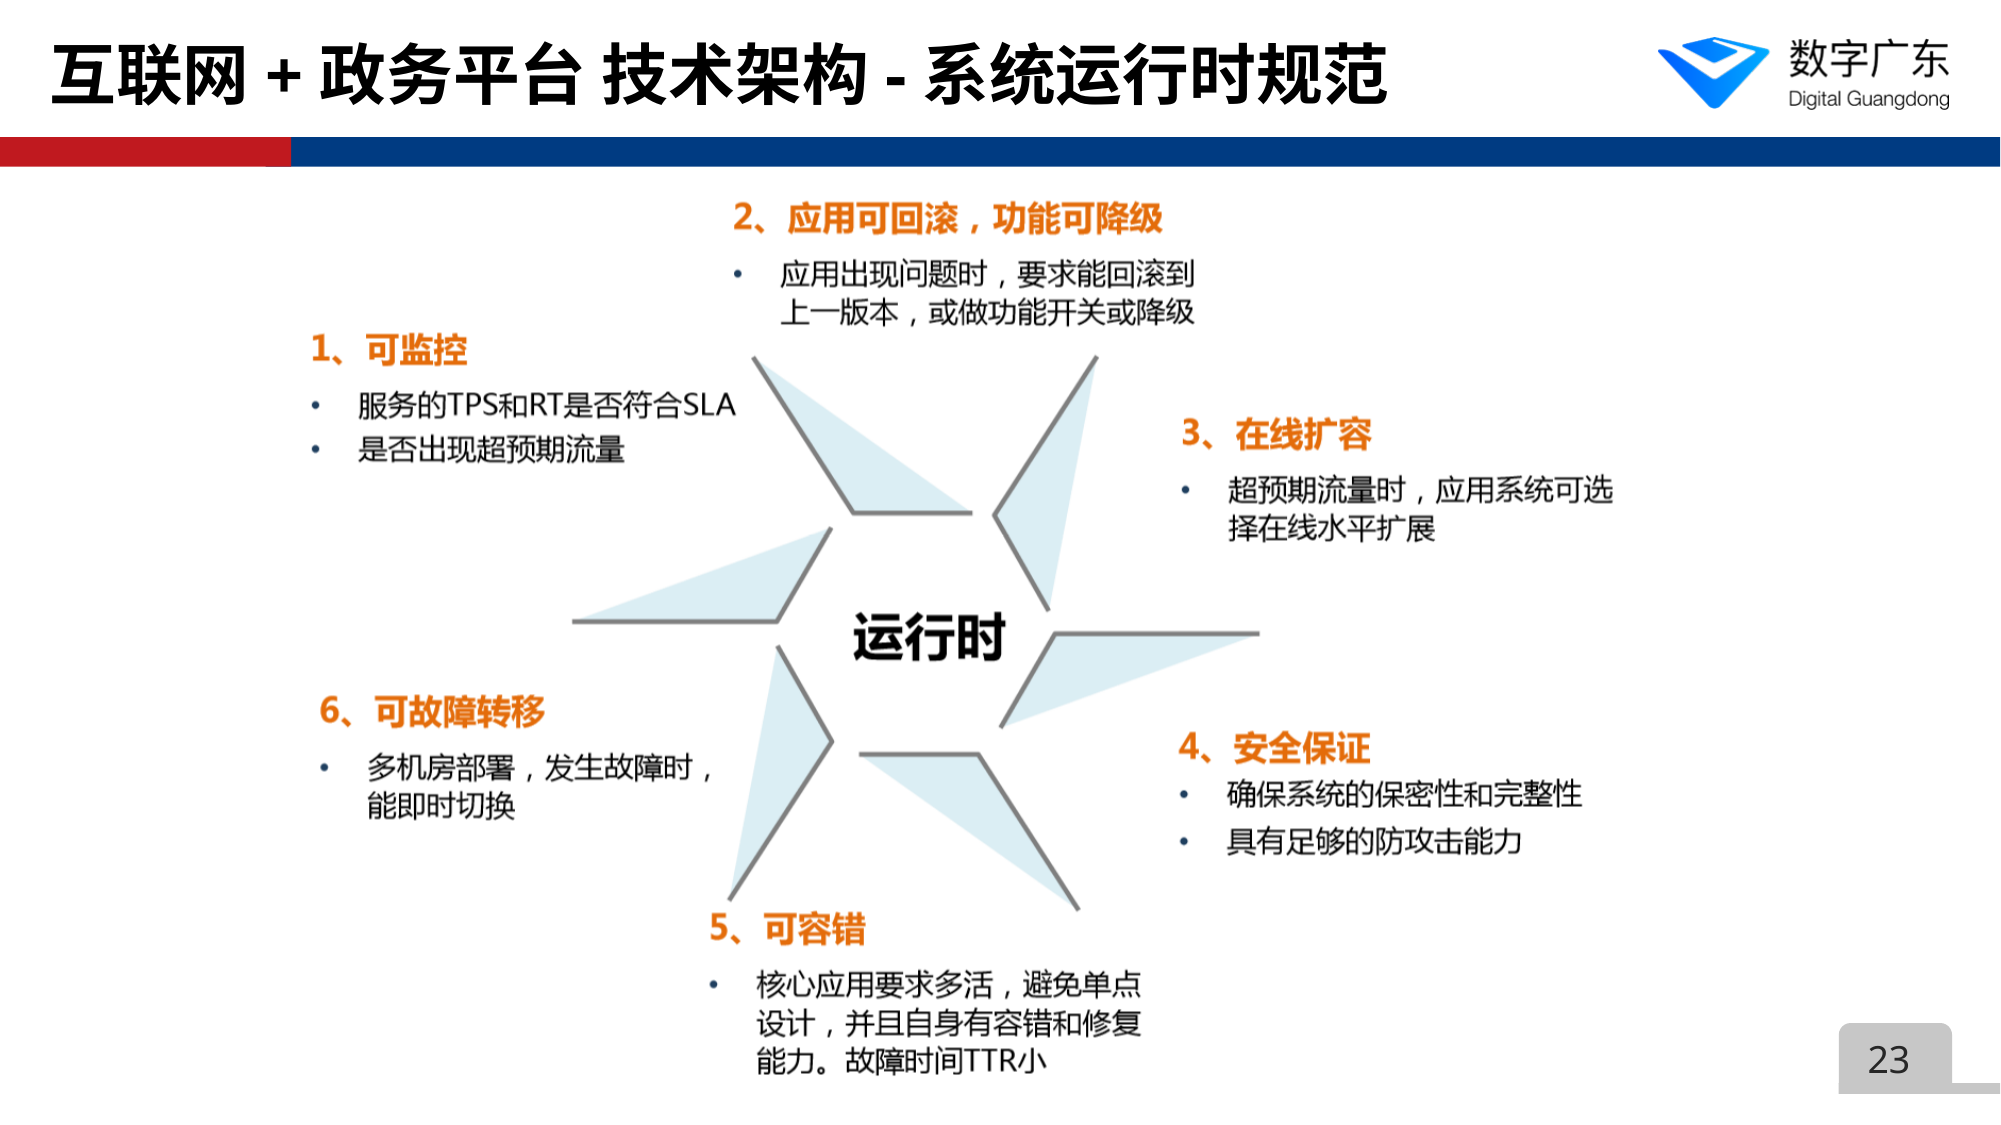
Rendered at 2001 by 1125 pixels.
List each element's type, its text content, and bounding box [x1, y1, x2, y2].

picture [1658, 37, 1949, 110]
picture [281, 174, 1670, 1125]
text_box 互联网+政务平台 技术架构-系统运行时规范 [34, 25, 1634, 121]
